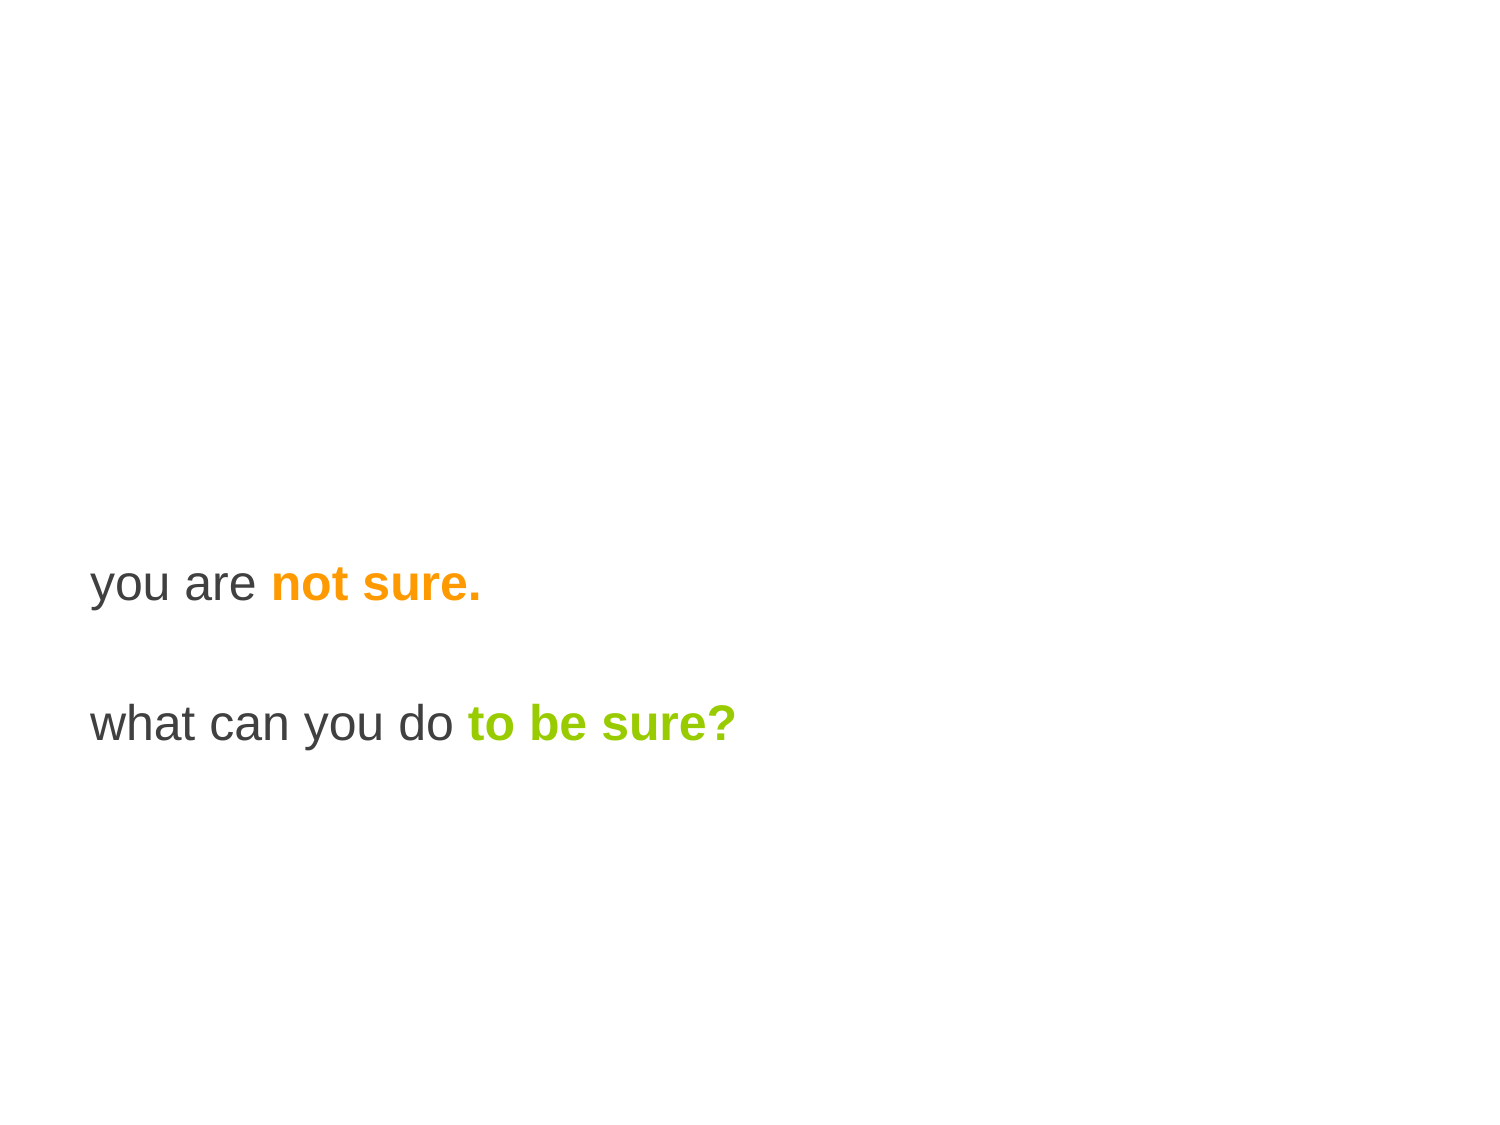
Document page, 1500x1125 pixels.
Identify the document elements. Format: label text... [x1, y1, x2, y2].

list you are not sure. what can you do to be sure? [75, 262, 1425, 1005]
